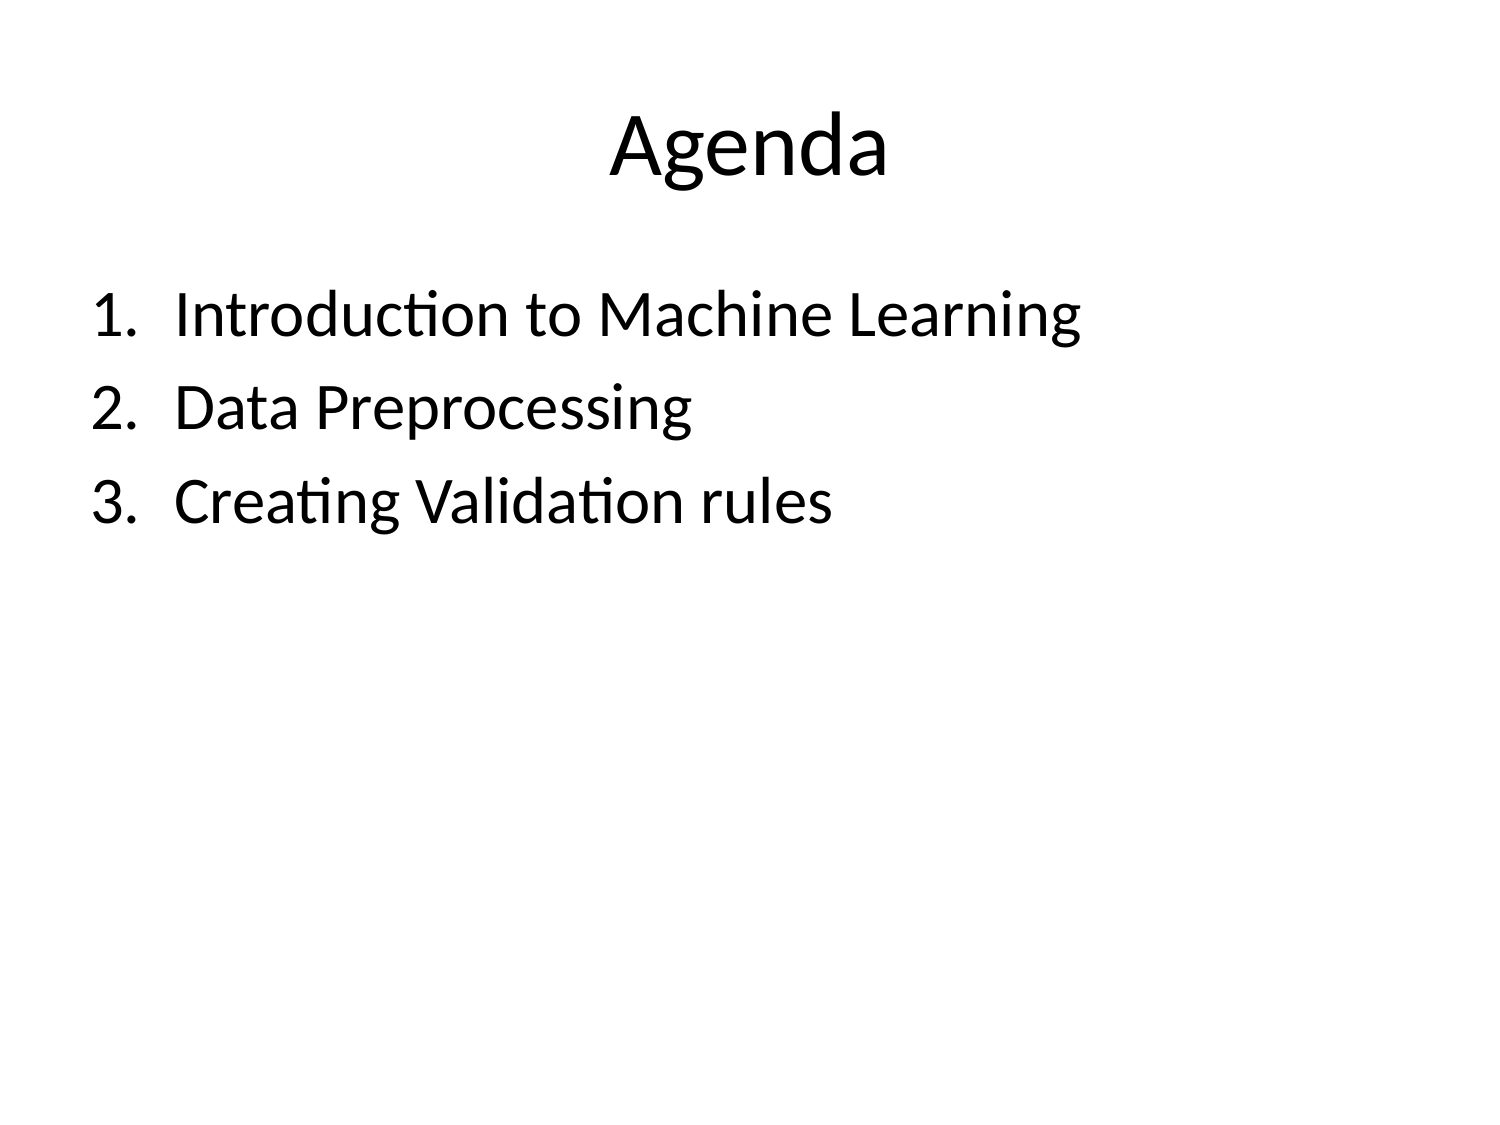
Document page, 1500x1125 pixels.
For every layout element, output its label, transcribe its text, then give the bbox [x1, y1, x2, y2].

list Introduction to Machine Learning Data Preprocessing Creating Validation rules [75, 262, 1425, 1005]
title Agenda [75, 45, 1425, 233]
